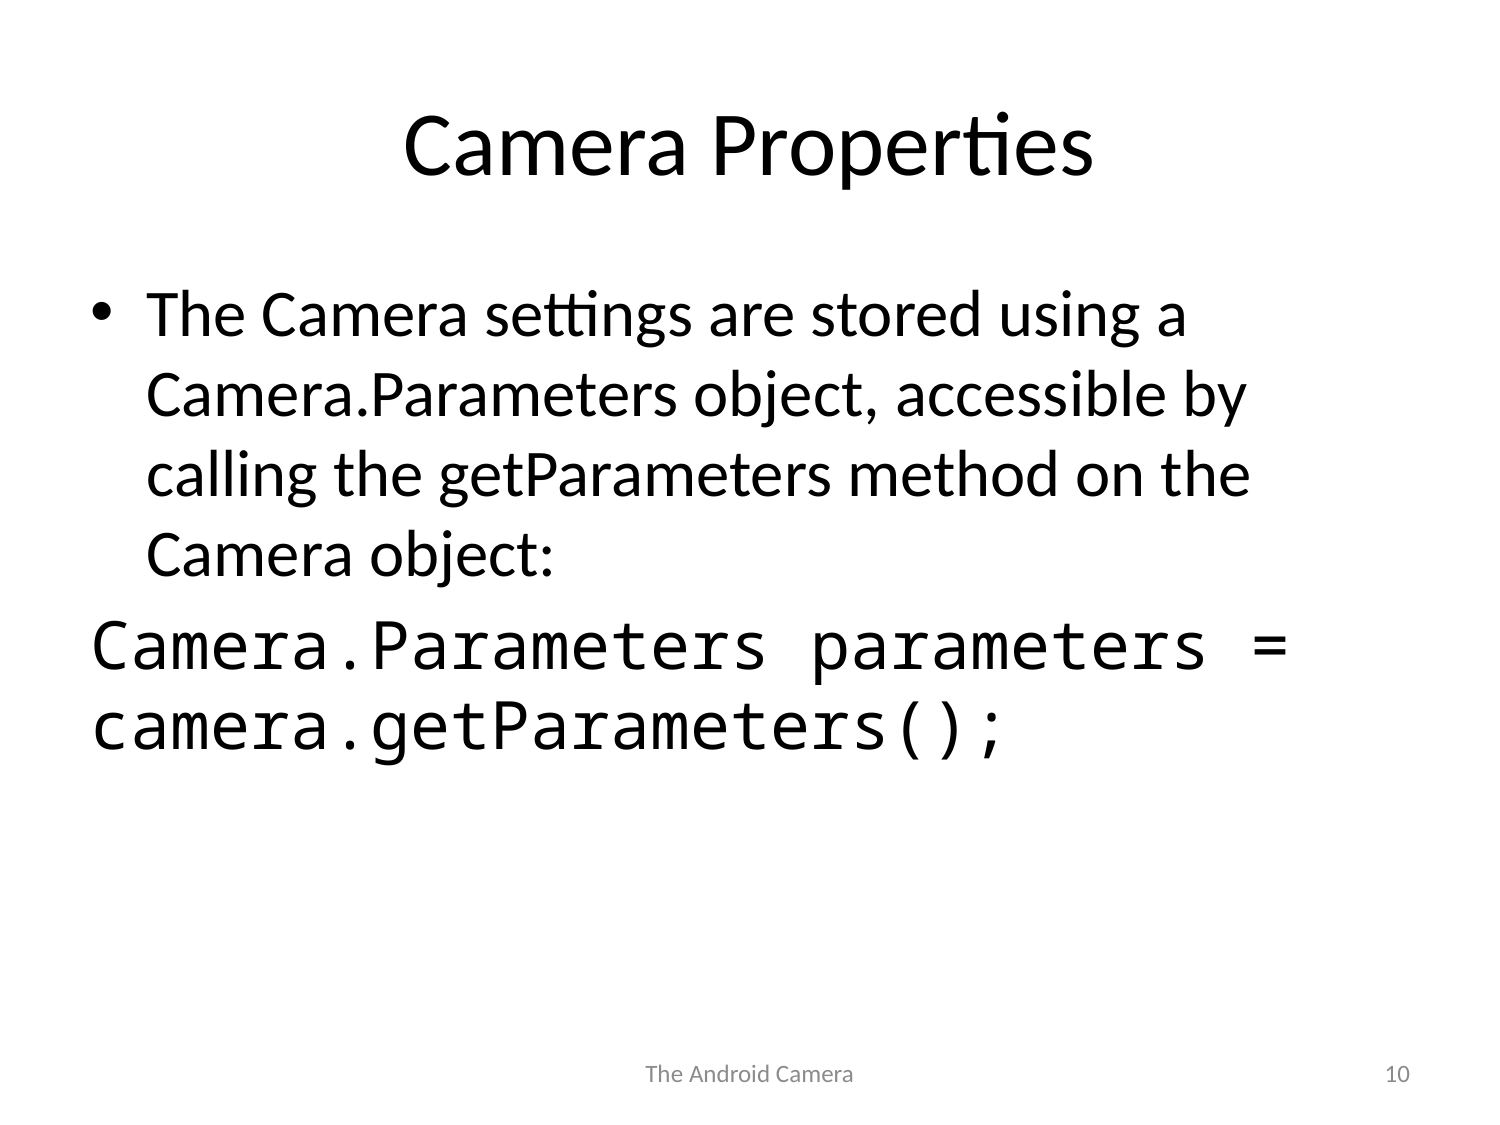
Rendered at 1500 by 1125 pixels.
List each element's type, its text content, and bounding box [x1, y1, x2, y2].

list The Camera settings are stored using a Camera.Parameters object, accessible by calling the getParameters method on the Camera object: Camera.Parameters parameters = camera.getParameters(); [75, 262, 1425, 1005]
slide_number 10 [1074, 1042, 1425, 1103]
title Camera Properties [75, 45, 1425, 233]
footer The Android Camera [512, 1042, 988, 1103]
